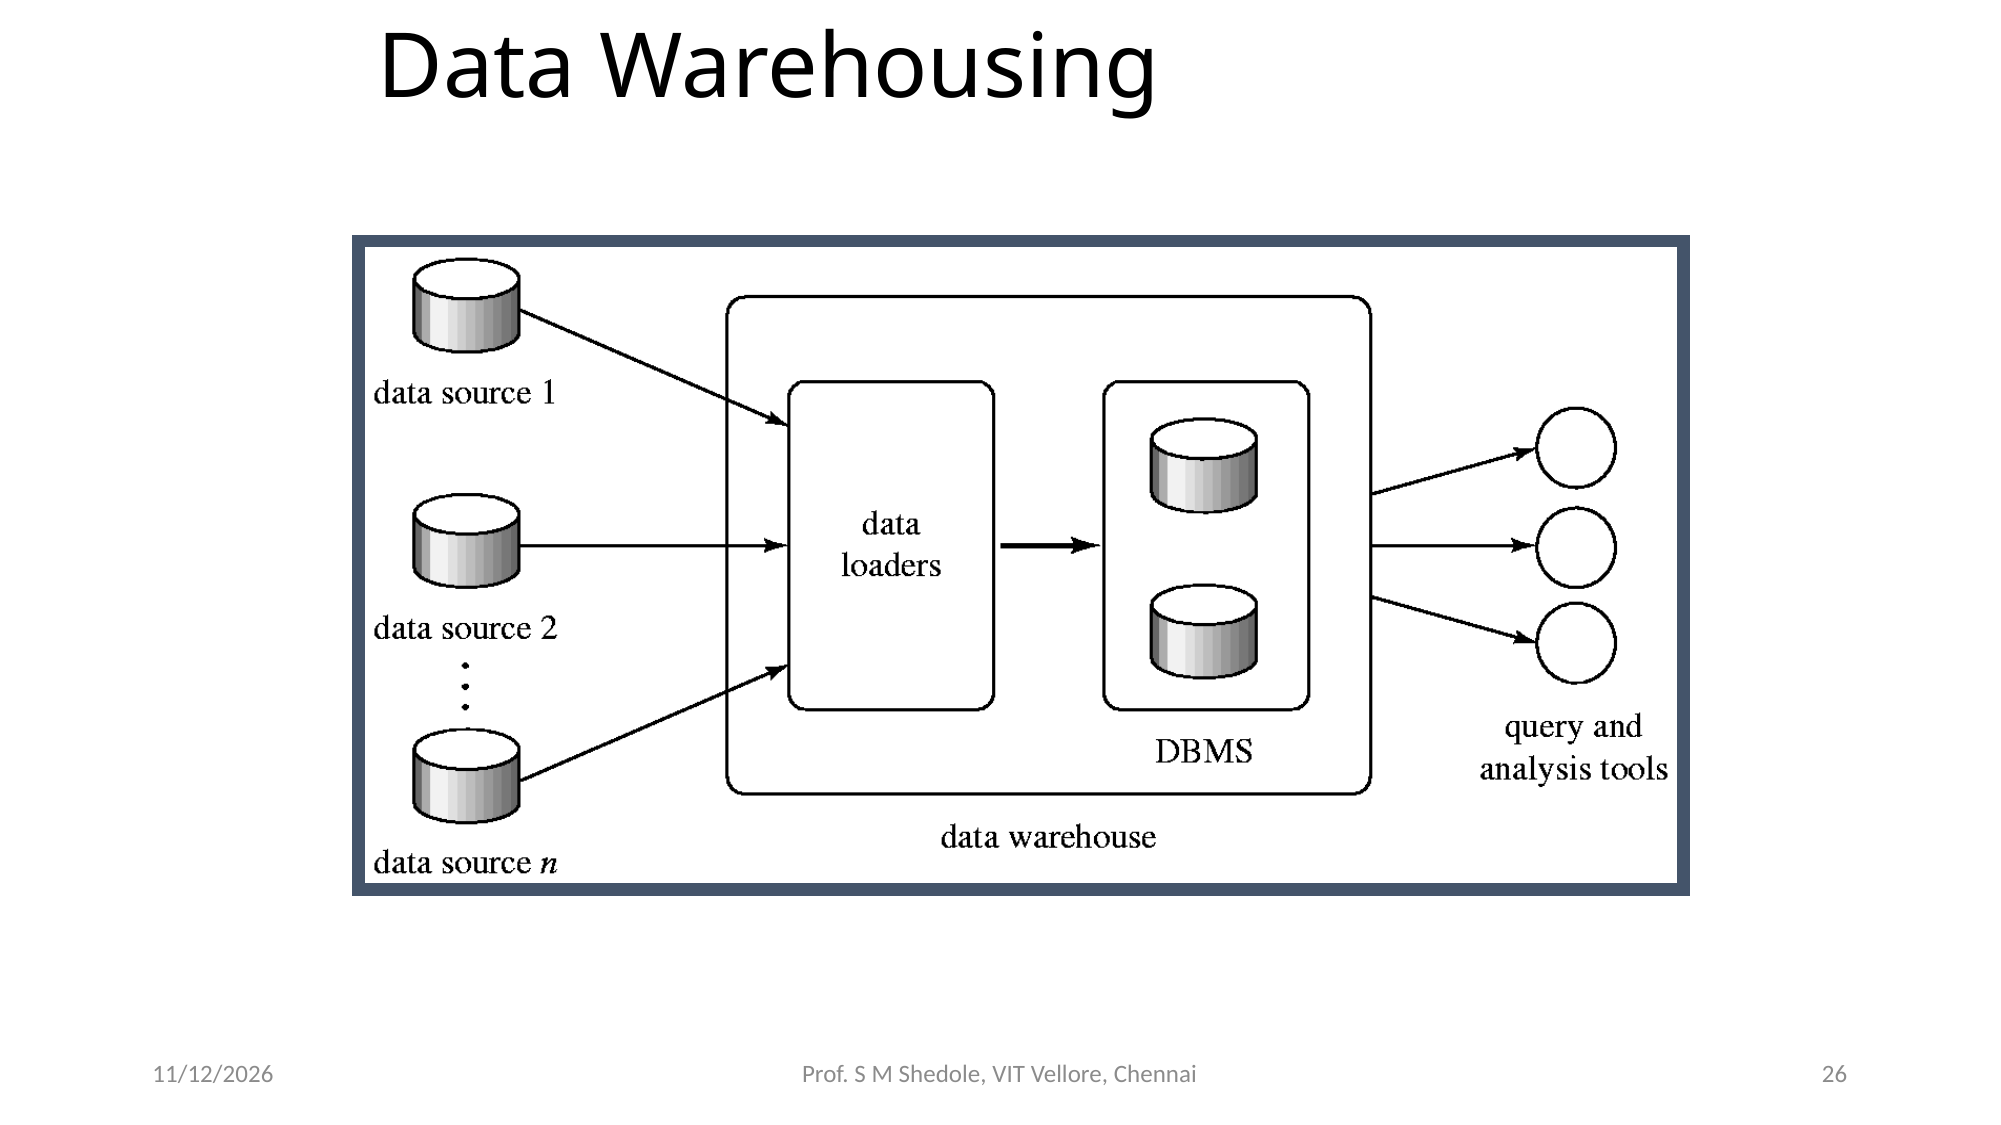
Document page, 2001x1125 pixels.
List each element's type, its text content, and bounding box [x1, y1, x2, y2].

slide_number 26 [1412, 1042, 1863, 1103]
picture [364, 247, 1678, 884]
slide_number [137, 1042, 588, 1103]
footer Prof. S M Shedole, VIT Vellore, Chennai [662, 1042, 1338, 1103]
title Data Warehousing [362, 12, 1638, 125]
